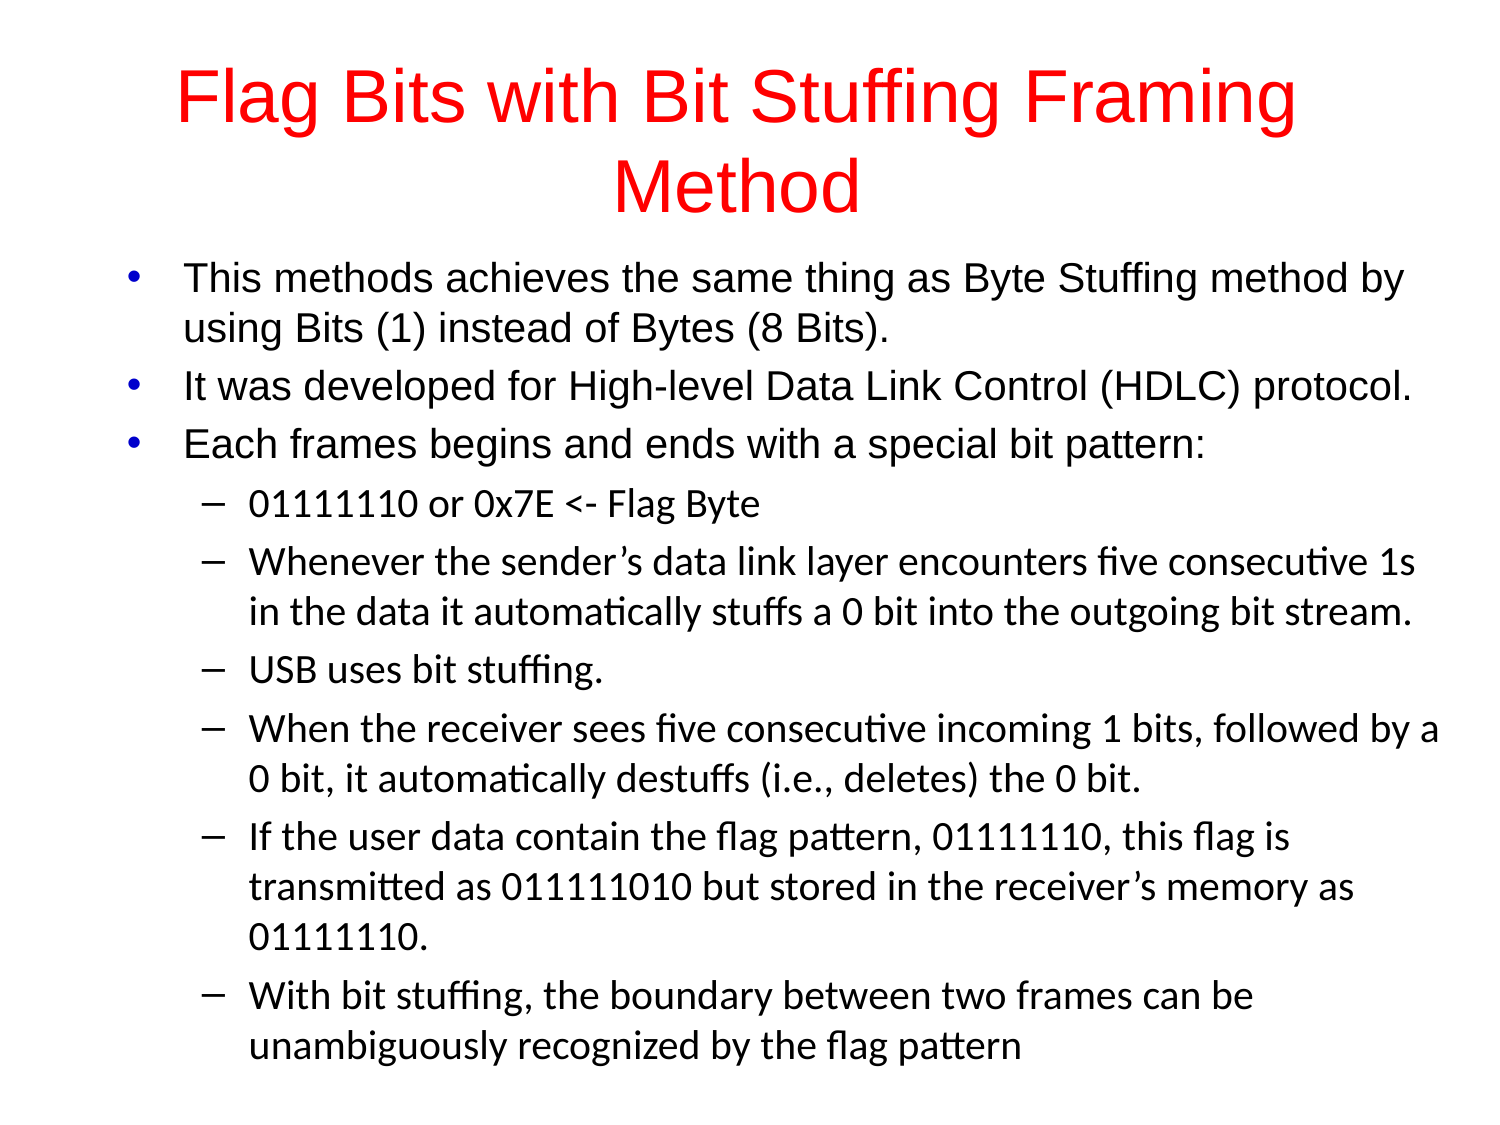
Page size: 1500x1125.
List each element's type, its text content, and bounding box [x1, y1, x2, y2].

list This methods achieves the same thing as Byte Stuffing method by using Bits (1) instead of Bytes (8 Bits). It was developed for High-level Data Link Control (HDLC) protocol. Each frames begins and ends with a special bit pattern: 01111110 or 0x7E <- Flag Byte Whenever the sender’s data link layer encounters five consecutive 1s in the data it automatically stuffs a 0 bit into the outgoing bit stream. USB uses bit stuffing. When the receiver sees five consecutive incoming 1 bits, followed by a 0 bit, it automatically destuffs (i.e., deletes) the 0 bit. If the user data contain the flag pattern, 01111110, this flag is transmitted as 011111010 but stored in the receiver’s memory as 01111110. With bit stuffing, the boundary between two frames can be unambiguously recognized by the flag pattern [111, 243, 1462, 1060]
title Flag Bits with Bit Stuffing Framing Method [62, 50, 1413, 225]
